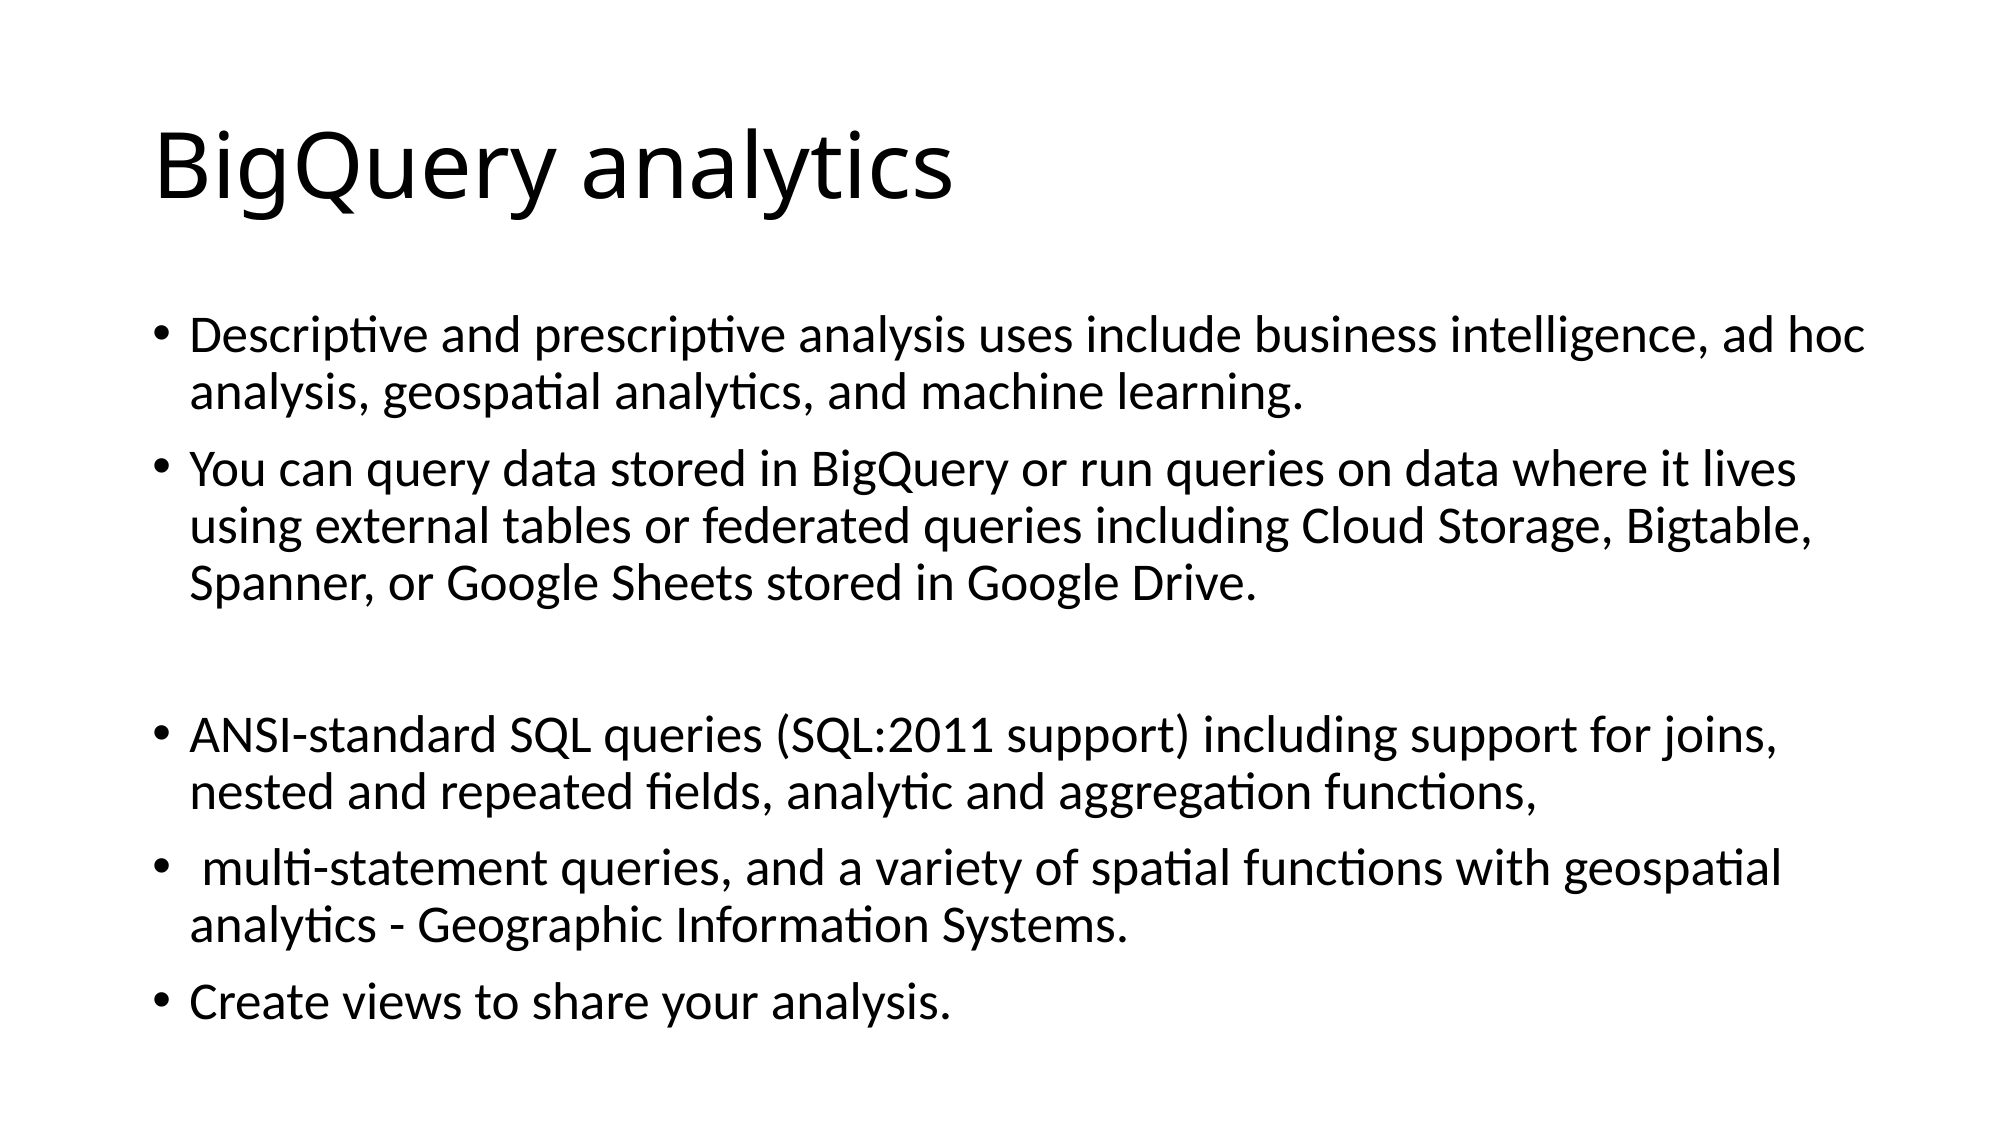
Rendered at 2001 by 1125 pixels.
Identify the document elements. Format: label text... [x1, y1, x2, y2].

title BigQuery analytics [137, 59, 1863, 278]
list Descriptive and prescriptive analysis uses include business intelligence, ad hoc analysis, geospatial analytics, and machine learning. You can query data stored in BigQuery or run queries on data where it lives using external tables or federated queries including Cloud Storage, Bigtable, Spanner, or Google Sheets stored in Google Drive. ANSI-standard SQL queries (SQL:2011 support) including support for joins, nested and repeated fields, analytic and aggregation functions, multi-statement queries, and a variety of spatial functions with geospatial analytics - Geographic Information Systems. Create views to share your analysis. [137, 299, 1914, 1046]
